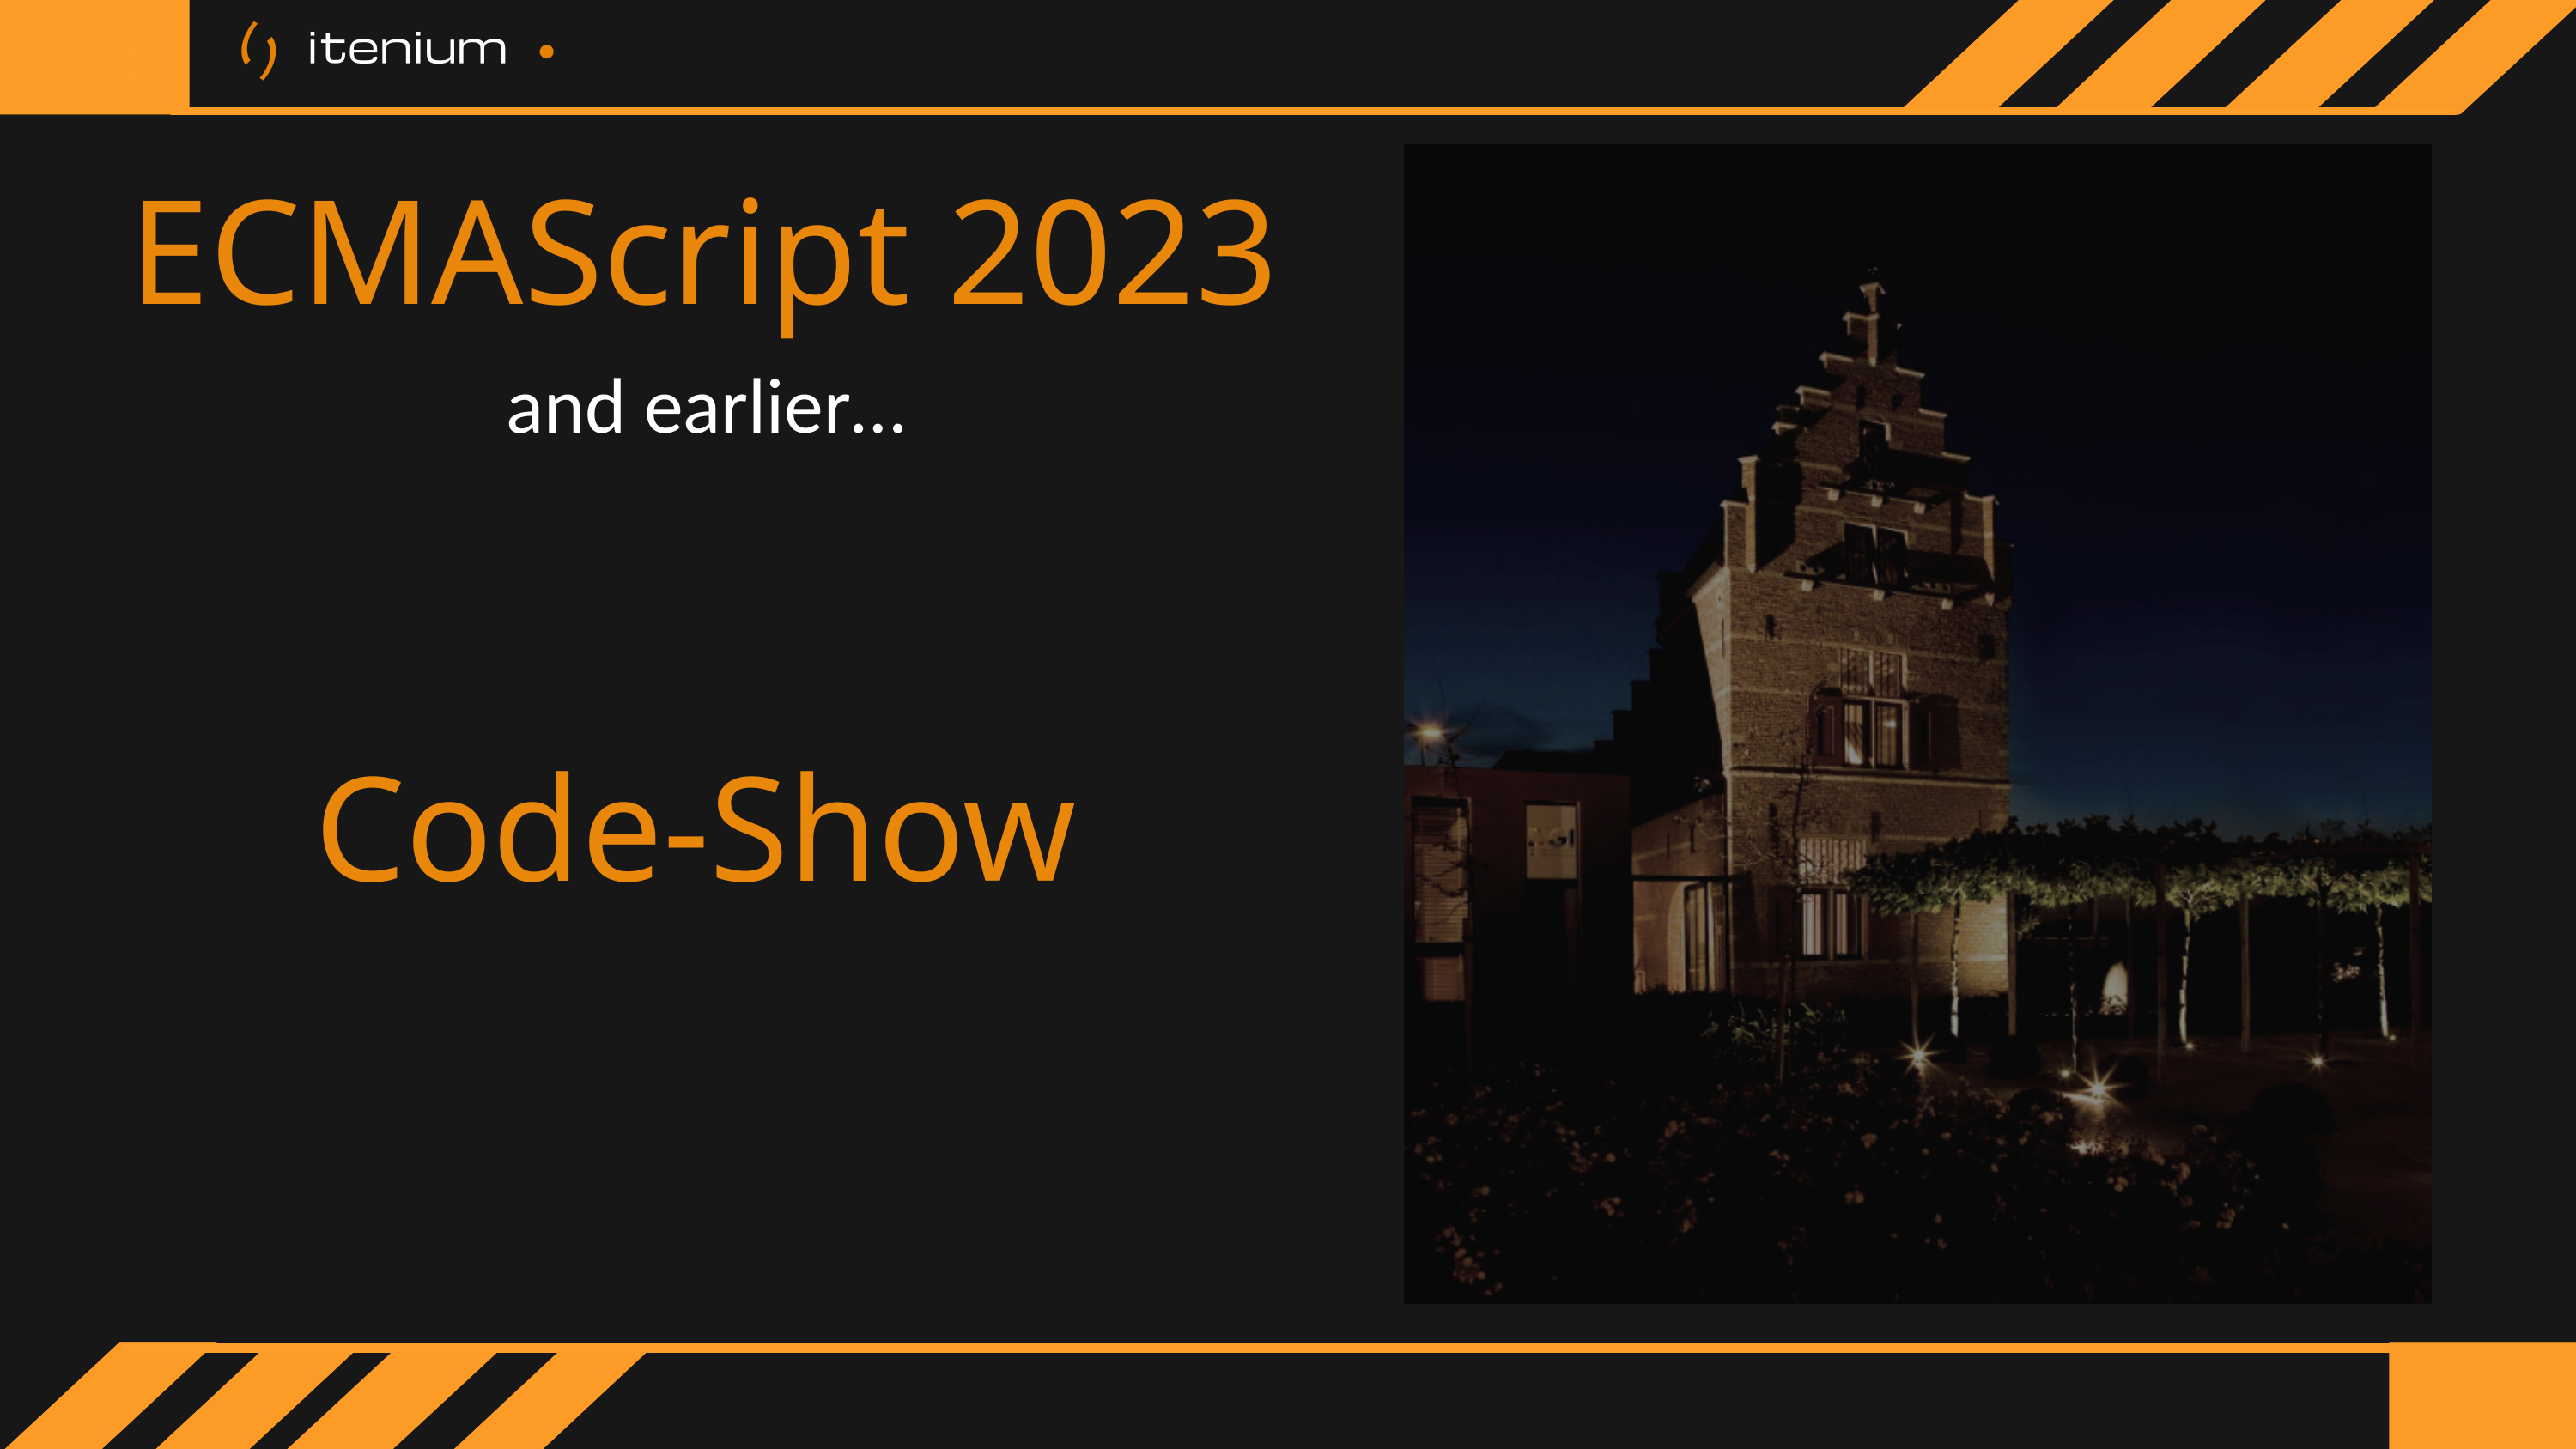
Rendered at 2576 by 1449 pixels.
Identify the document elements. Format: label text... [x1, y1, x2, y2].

picture [221, 2, 576, 99]
text_box ECMAScript 2023 [3, 160, 1400, 334]
picture [0, 1342, 2576, 1449]
text_box and earlier… [32, 348, 1380, 456]
picture [0, 0, 2576, 116]
text_box Code-Show [0, 736, 1396, 910]
picture [1404, 144, 2432, 1304]
